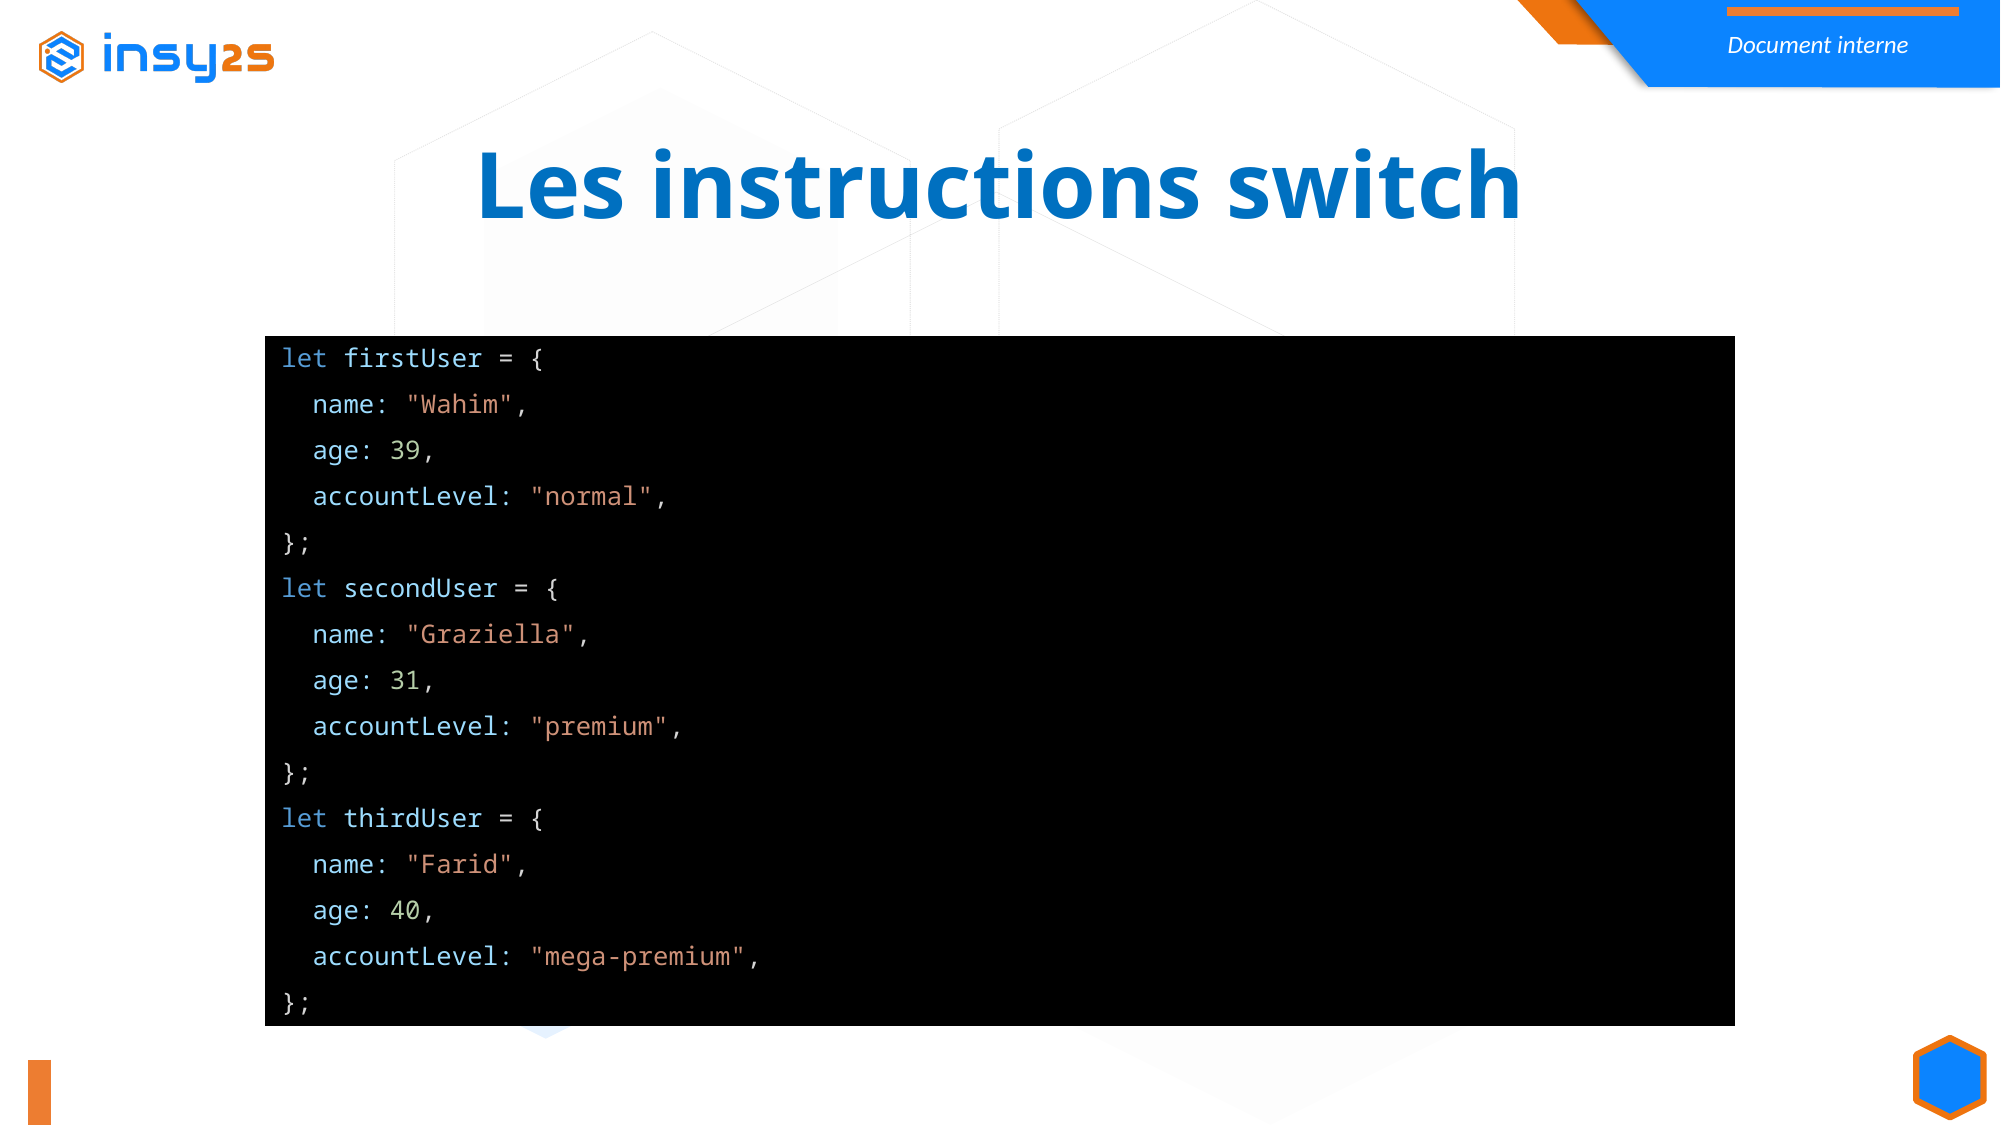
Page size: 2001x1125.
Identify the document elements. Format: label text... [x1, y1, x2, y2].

title Les instructions switch [228, 74, 1772, 304]
list let firstUser = { name: "Wahim", age: 39, accountLevel: "normal", }; let secondUser = { name: "Graziella", age: 31, accountLevel: "premium", }; let thirdUser = { name: "Farid", age: 40, accountLevel: "mega-premium", }; [265, 336, 1735, 1026]
picture [39, 31, 274, 83]
